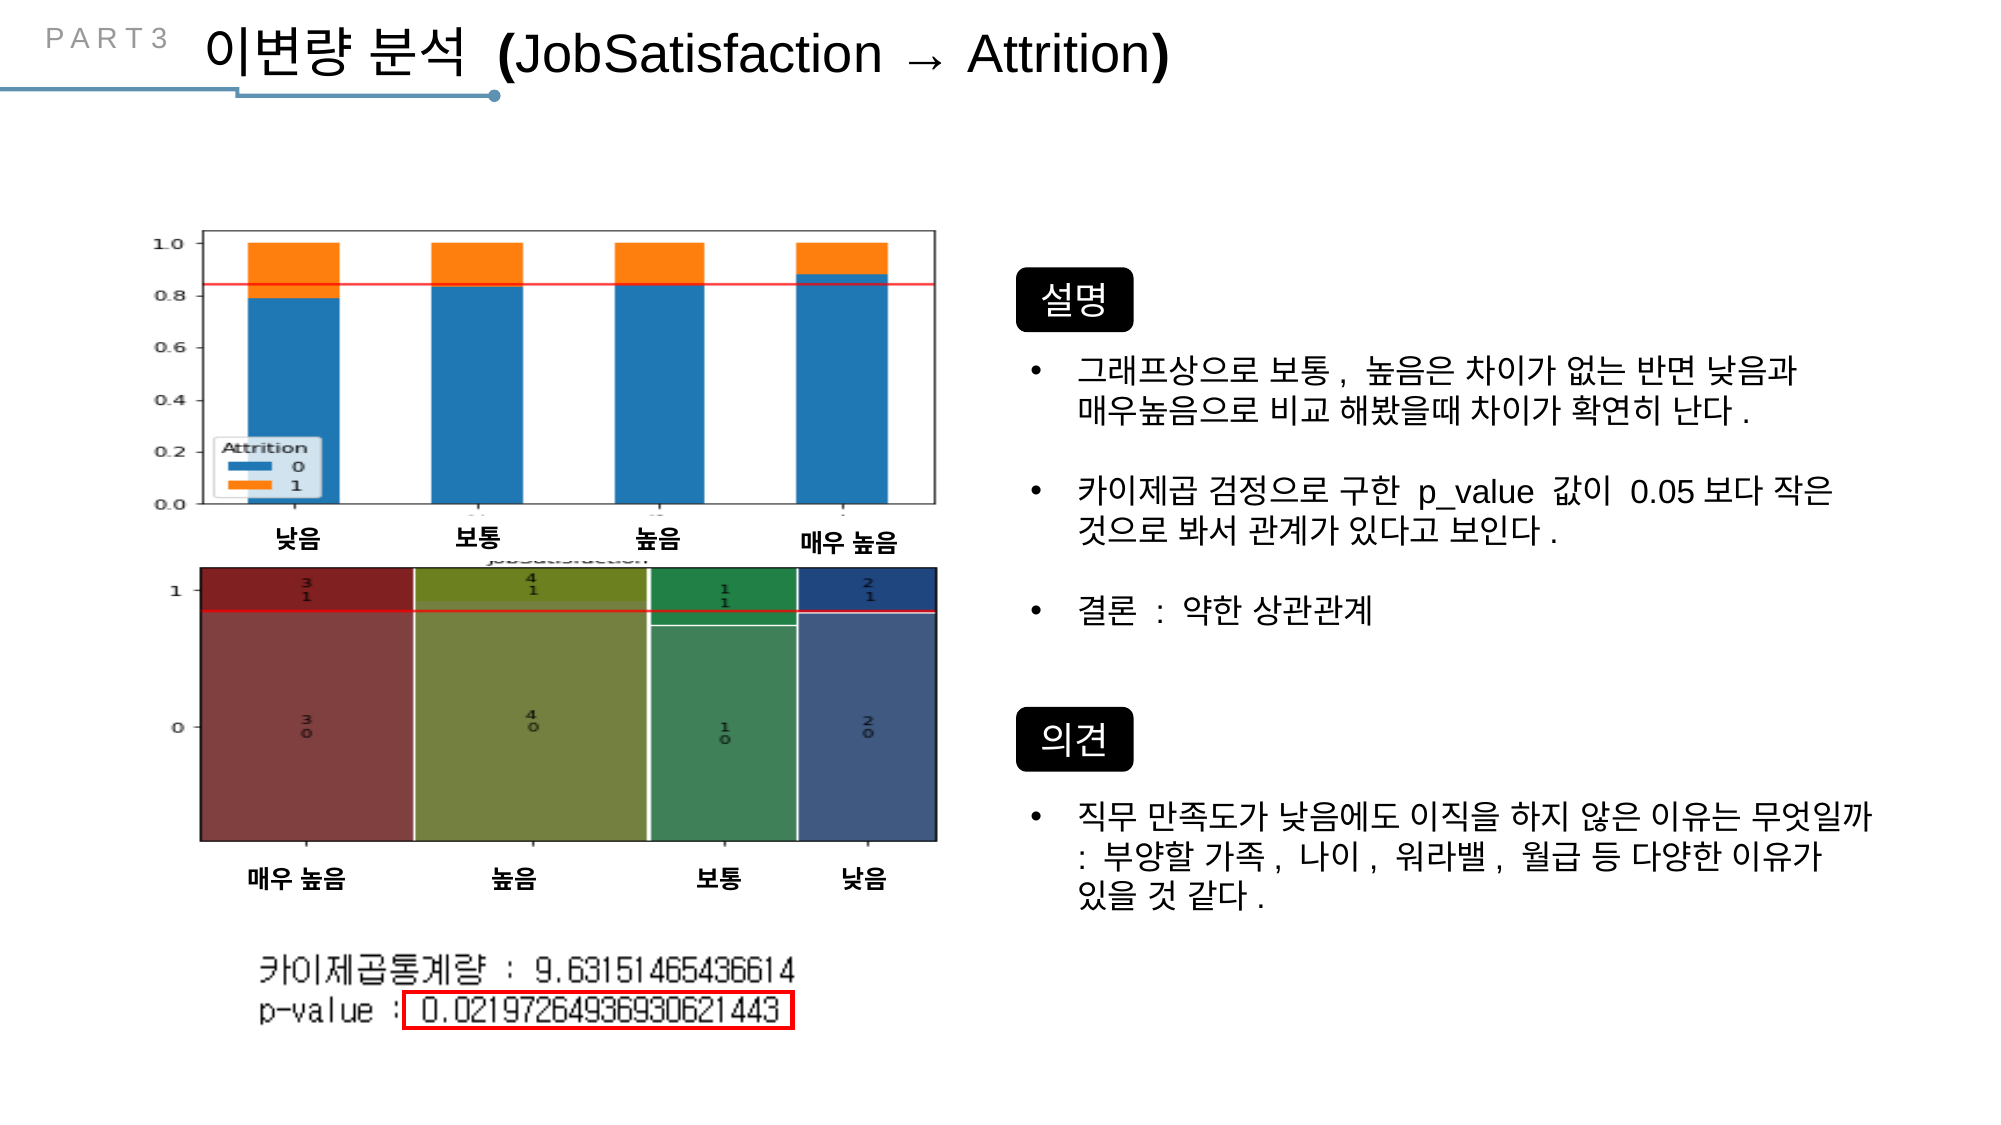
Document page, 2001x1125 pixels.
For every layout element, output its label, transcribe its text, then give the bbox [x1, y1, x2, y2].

text_box 그래프상으로 보통, 높음은 차이가 없는 반면 낮음과 매우높음으로 비교 해봤을때 차이가 확연히 난다. 카이제곱 검정으로 구한 p_value 값이 0.05보다 작은 것으로 봐서 관계가 있다고 보인다. 결론 : 약한 상관관계 [1015, 342, 1918, 678]
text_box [148, 224, 954, 564]
text_box 직무 만족도가 낮음에도 이직을 하지 않은 이유는 무엇일까 : 부양할 가족, 나이, 워라밸, 월급 등 다양한 이유가 있을 것 같다. [1015, 788, 1893, 924]
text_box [0, 89, 495, 96]
text_box 이변량 분석 (JobSatisfaction → Attrition) [188, 10, 1661, 91]
text_box P A R T 3 [30, 11, 188, 62]
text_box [165, 561, 949, 901]
text_box 의견 [1015, 705, 1135, 773]
picture [252, 948, 818, 1037]
text_box 설명 [1015, 266, 1135, 334]
